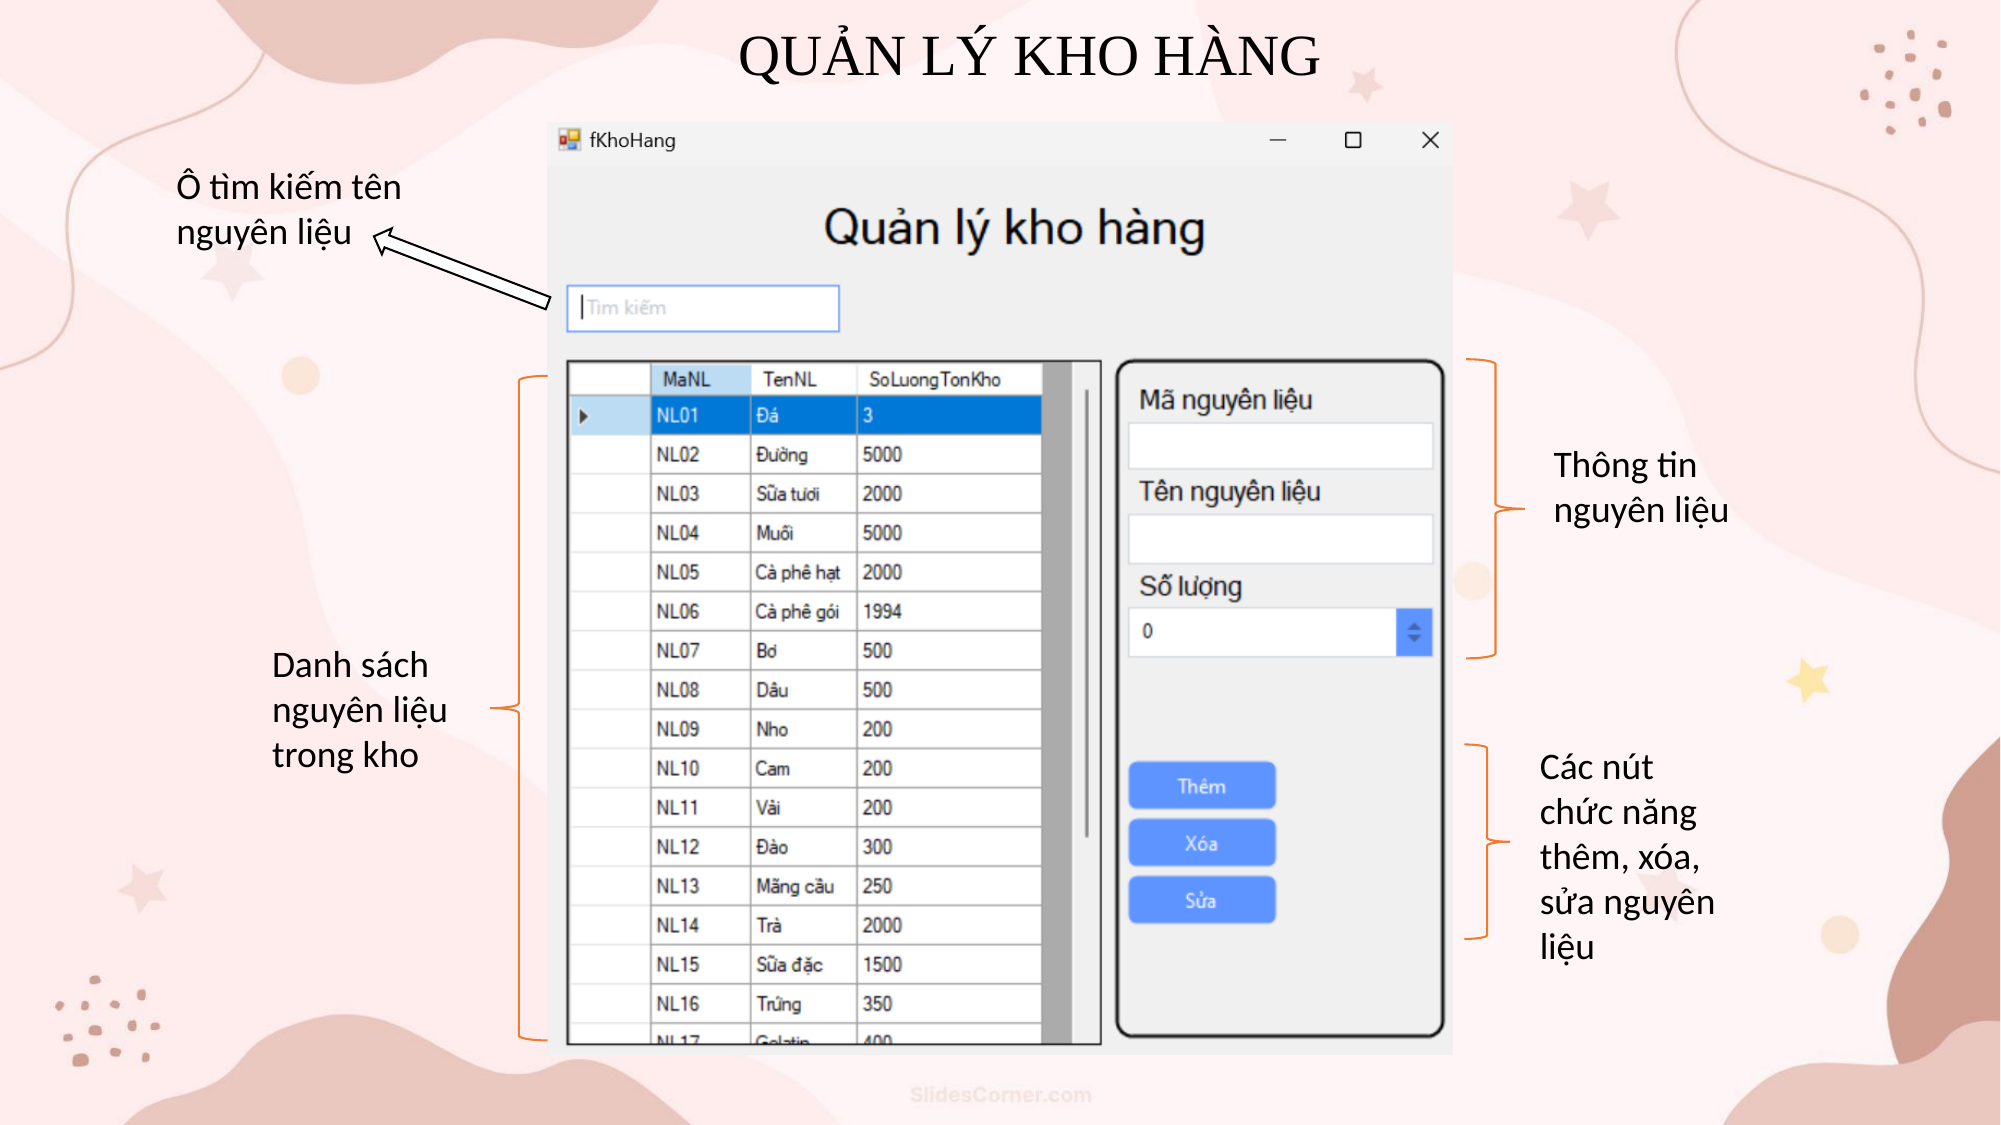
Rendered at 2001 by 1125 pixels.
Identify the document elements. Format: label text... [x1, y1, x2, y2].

text_box [372, 226, 547, 311]
text_box [1464, 743, 1511, 940]
text_box Ô tìm kiếm tên nguyên liệu [161, 154, 475, 260]
picture [0, 0, 2001, 1125]
text_box [489, 374, 547, 1042]
text_box Danh sách nguyên liệu trong kho [257, 632, 475, 783]
text_box Thông tin nguyên liệu [1538, 432, 1757, 538]
text_box [1466, 358, 1525, 660]
text_box Các nút chức năng thêm, xóa, sửa nguyên liệu [1524, 734, 1743, 975]
title QUẢN LÝ KHO HÀNG [642, 11, 1418, 96]
